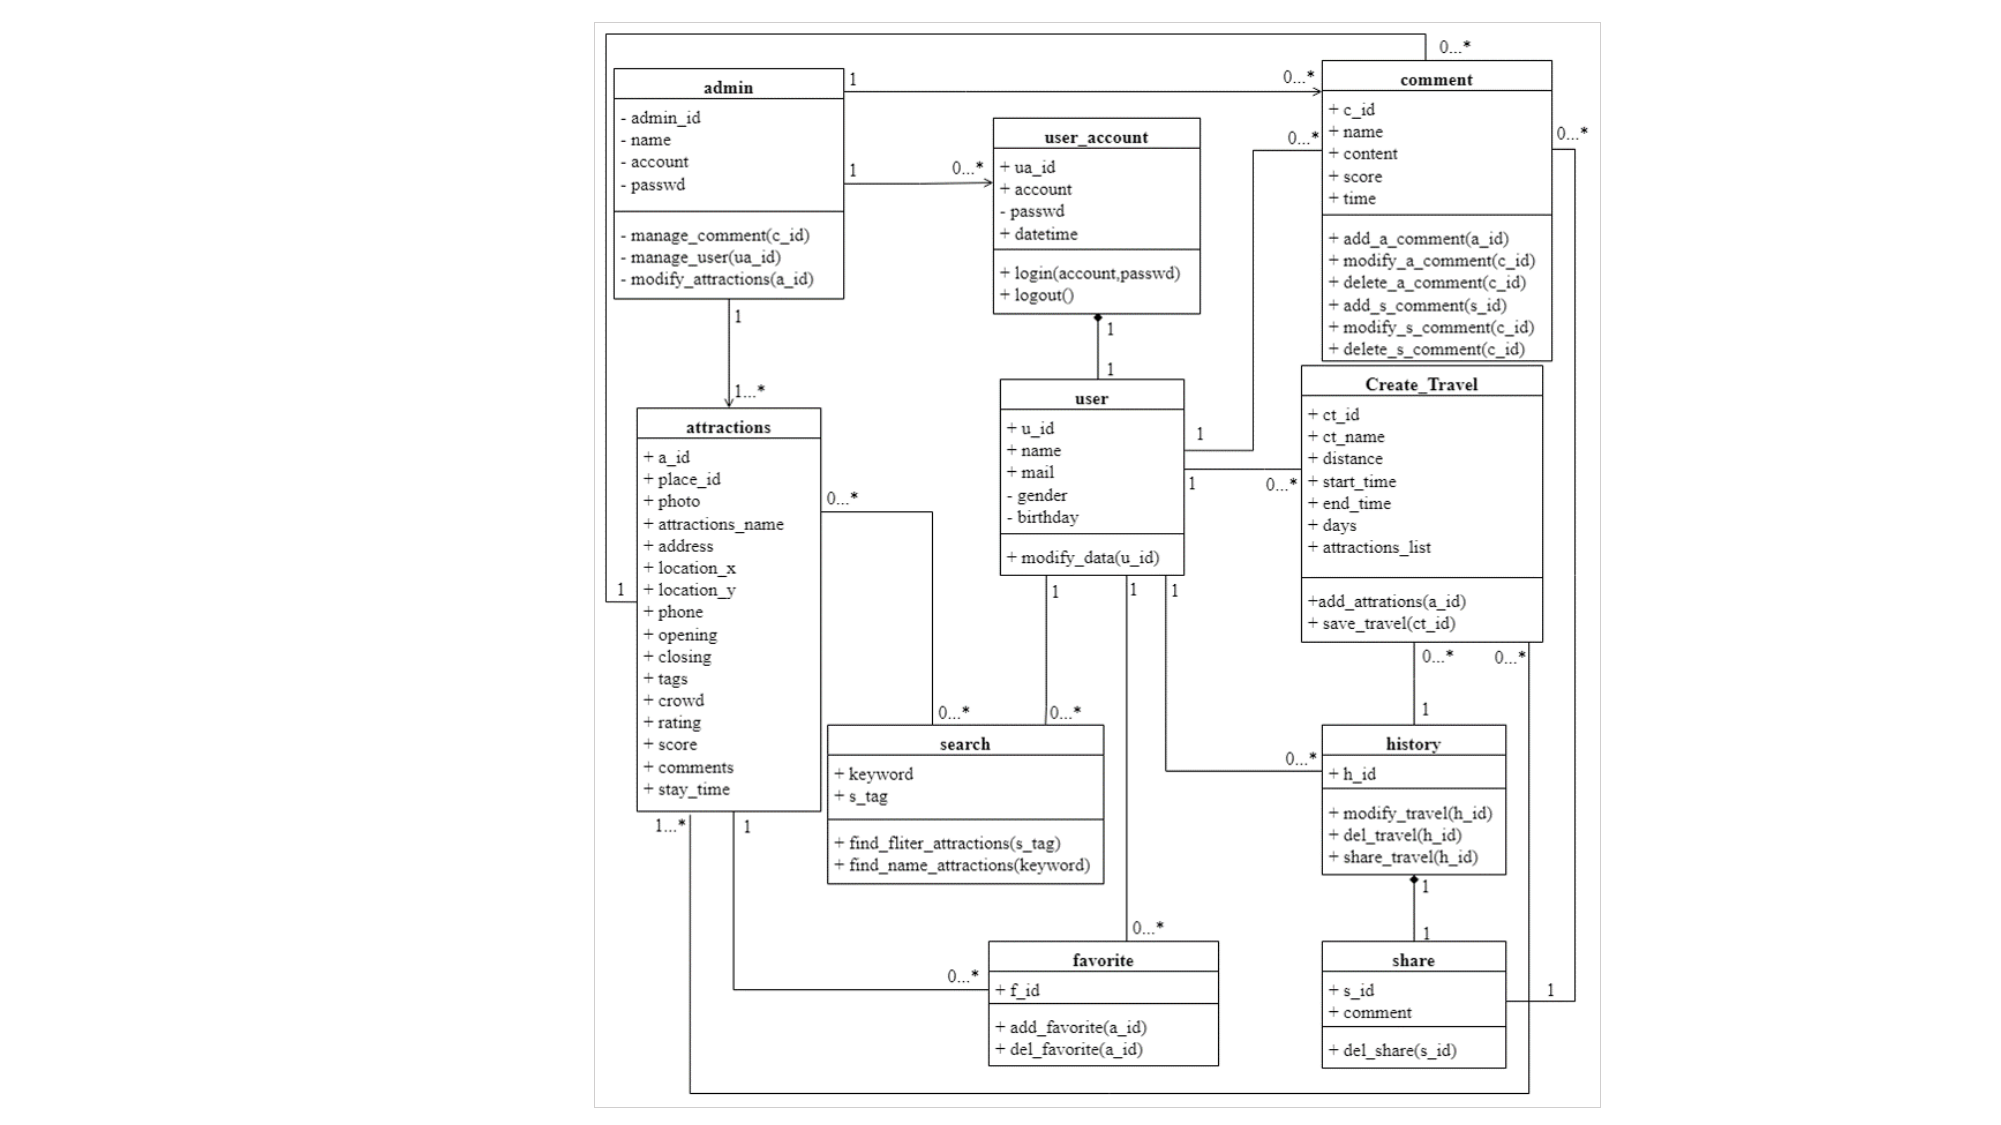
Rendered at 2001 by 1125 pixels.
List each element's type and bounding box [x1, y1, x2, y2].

picture [594, 22, 1601, 1108]
